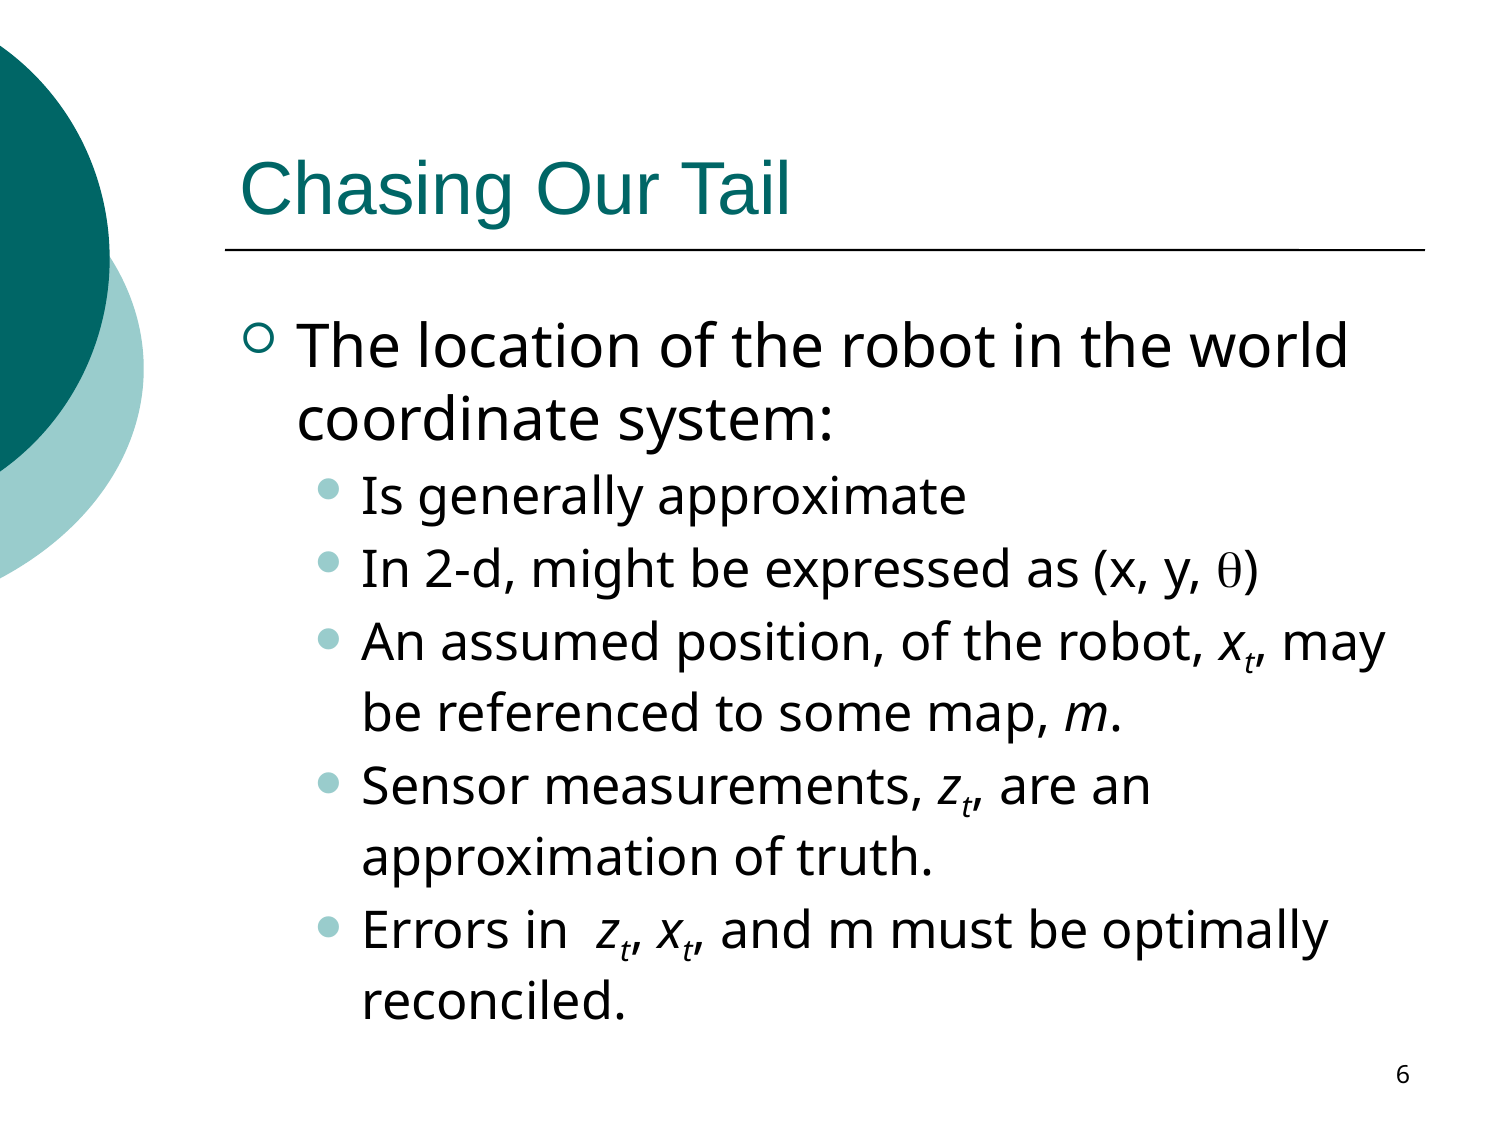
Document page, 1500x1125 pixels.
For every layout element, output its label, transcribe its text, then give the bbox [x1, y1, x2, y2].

title Chasing Our Tail [224, 49, 1425, 238]
slide_number 6 [1074, 1024, 1426, 1101]
list The location of the robot in the world coordinate system: Is generally approximate In 2-d, might be expressed as (x, y, ) An assumed position, of the robot, xt, may be referenced to some map, m. Sensor measurements, zt, are an approximation of truth. Errors in zt, xt, and m must be optimally reconciled. [224, 299, 1425, 1051]
